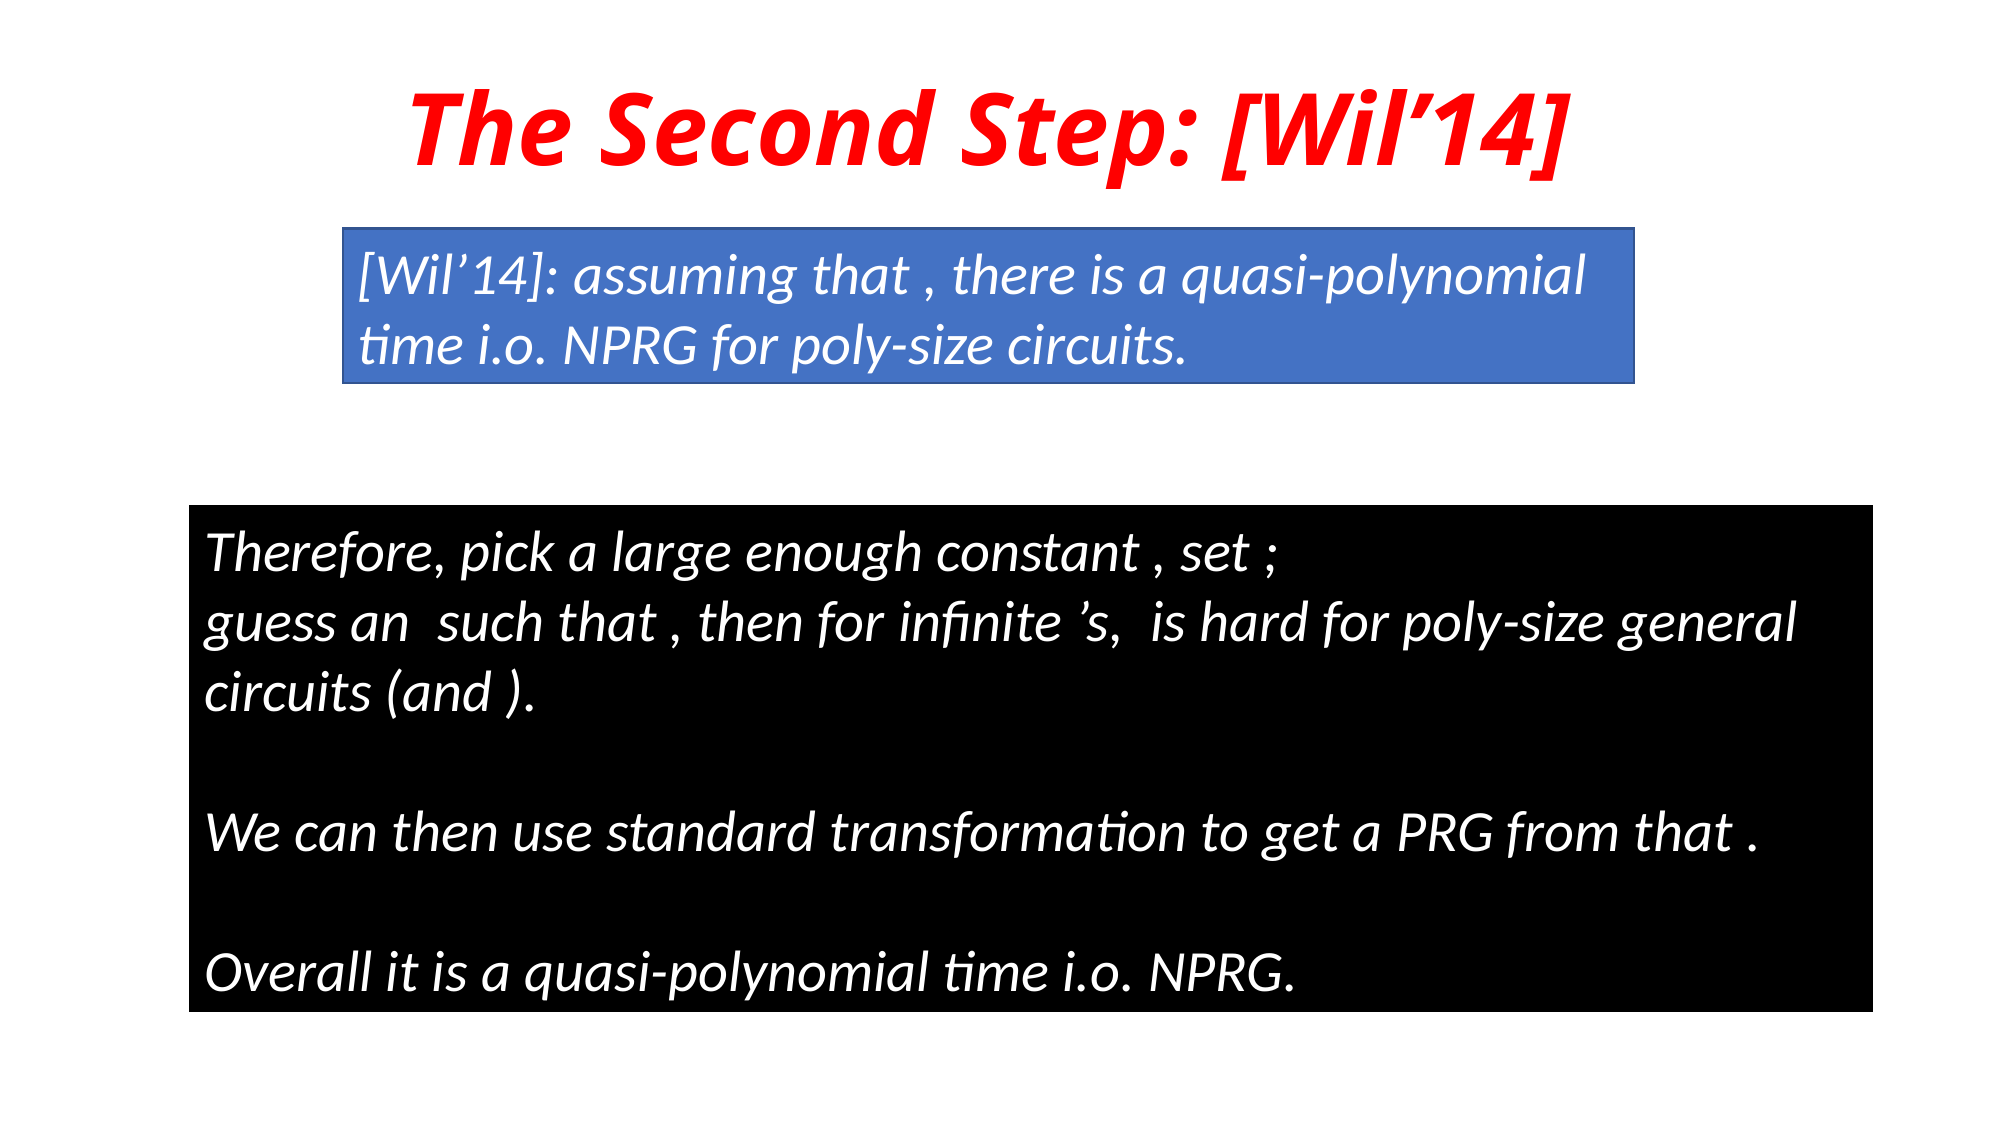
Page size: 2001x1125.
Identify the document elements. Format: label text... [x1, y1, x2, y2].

text_box The Second Step: [Wil’14] [10, 85, 1965, 181]
